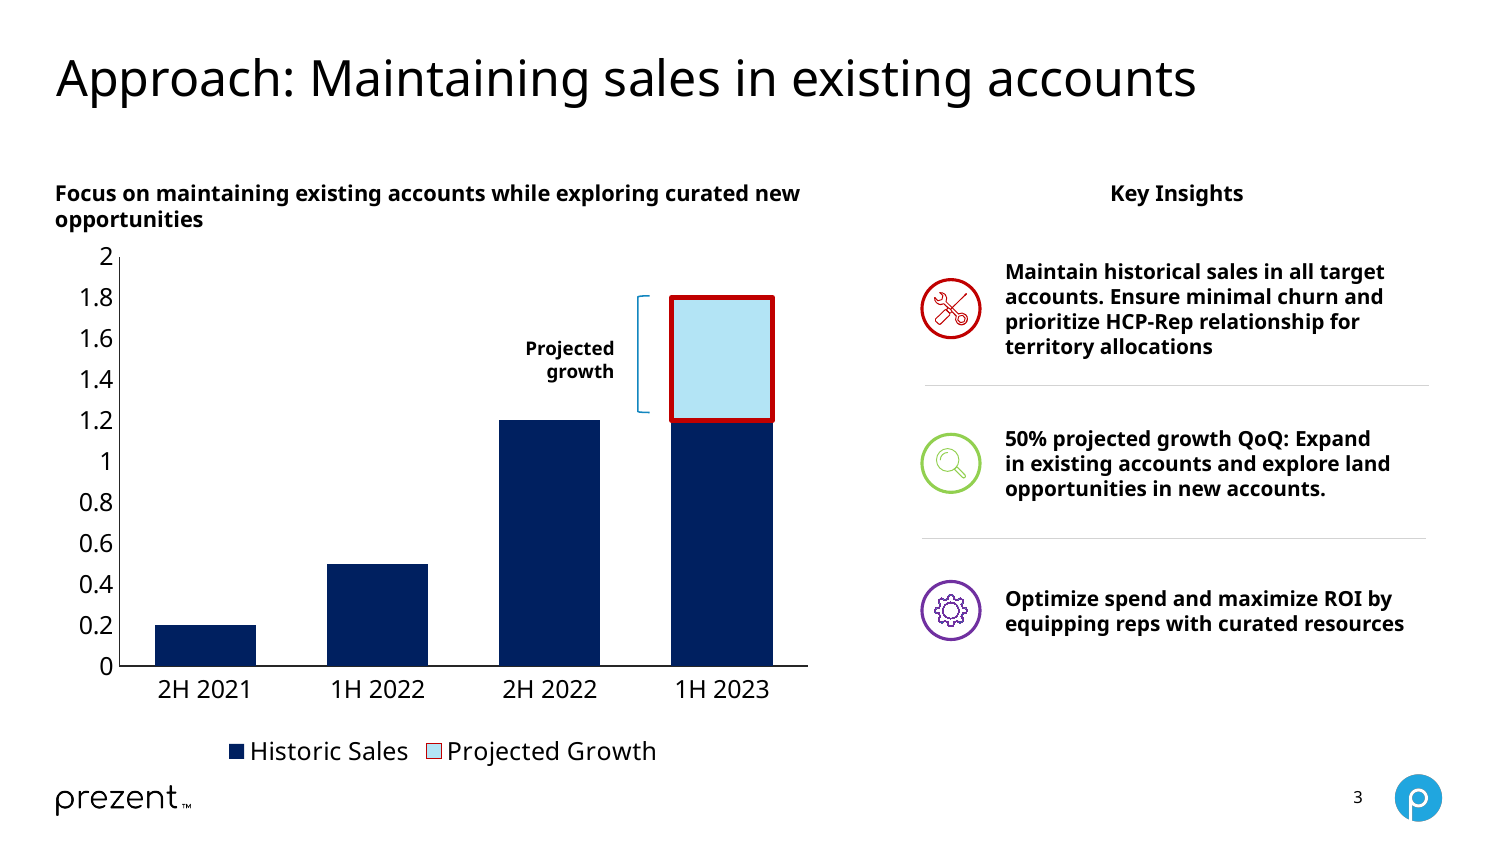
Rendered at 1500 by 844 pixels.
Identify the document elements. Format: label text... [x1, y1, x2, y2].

text_box Optimize spend and maximize ROI by equipping reps with curated resources [990, 578, 1433, 643]
text_box [919, 432, 983, 495]
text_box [933, 291, 969, 326]
text_box Key Insights [1050, 179, 1304, 206]
text_box Focus on maintaining existing accounts while exploring curated new opportunities [55, 179, 904, 232]
chart [63, 228, 824, 775]
picture [56, 785, 191, 816]
title Approach: Maintaining sales in existing accounts [56, 53, 1444, 165]
picture [1393, 772, 1444, 824]
text_box Maintain historical sales in all target accounts. Ensure minimal churn and prioritize HCP-Rep relationship for territory allocations [990, 251, 1433, 366]
text_box 50% projected growth QoQ: Expand in existing accounts and explore land opportunities in new accounts. [990, 418, 1433, 508]
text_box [934, 594, 968, 627]
text_box [919, 579, 983, 642]
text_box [935, 447, 967, 479]
text_box [919, 277, 983, 340]
